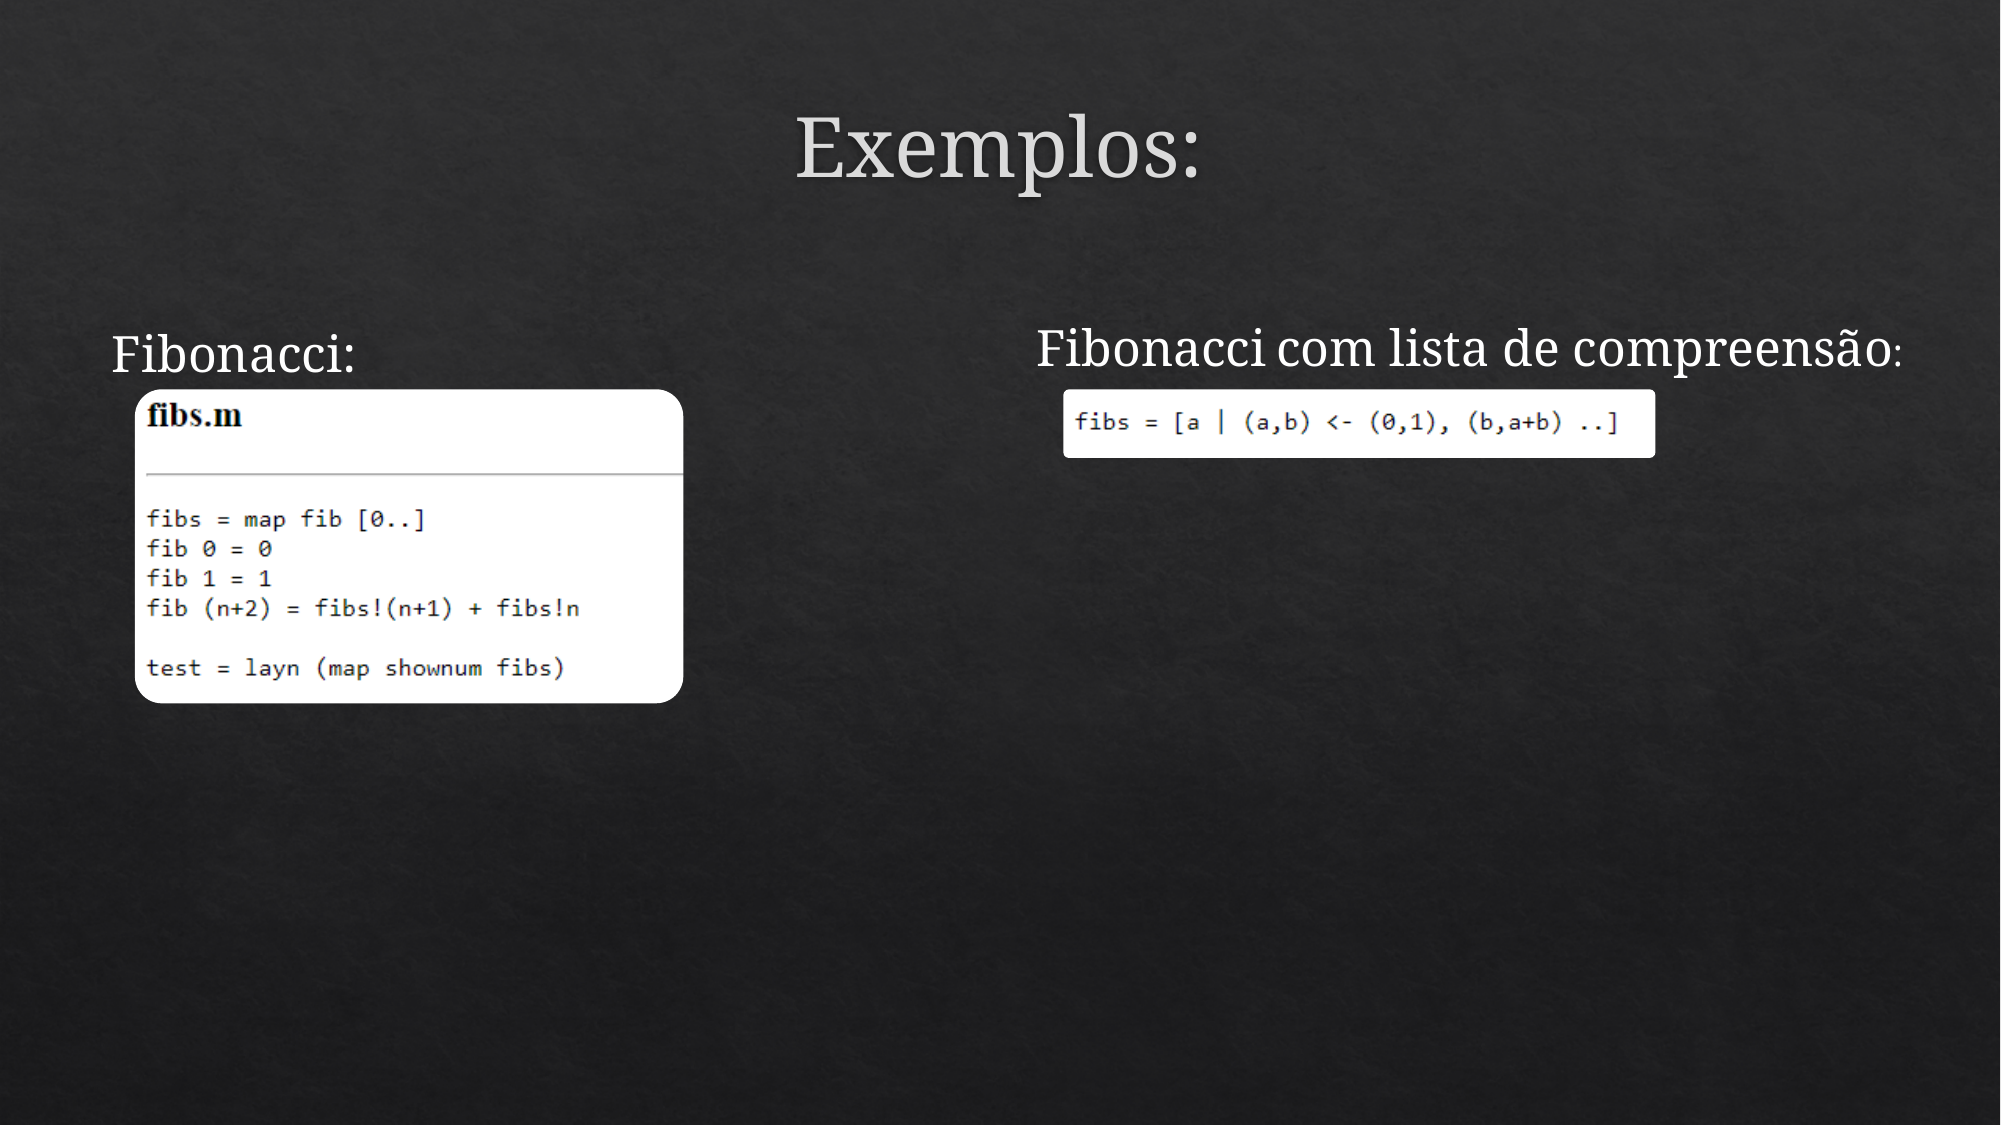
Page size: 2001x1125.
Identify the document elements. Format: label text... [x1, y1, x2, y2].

text_box Fibonacci: [97, 315, 372, 391]
picture [134, 389, 684, 704]
text_box Fibonacci com lista de compreensão: [1021, 308, 1918, 384]
picture [1063, 389, 1656, 459]
title Exemplos: [149, 64, 1849, 224]
